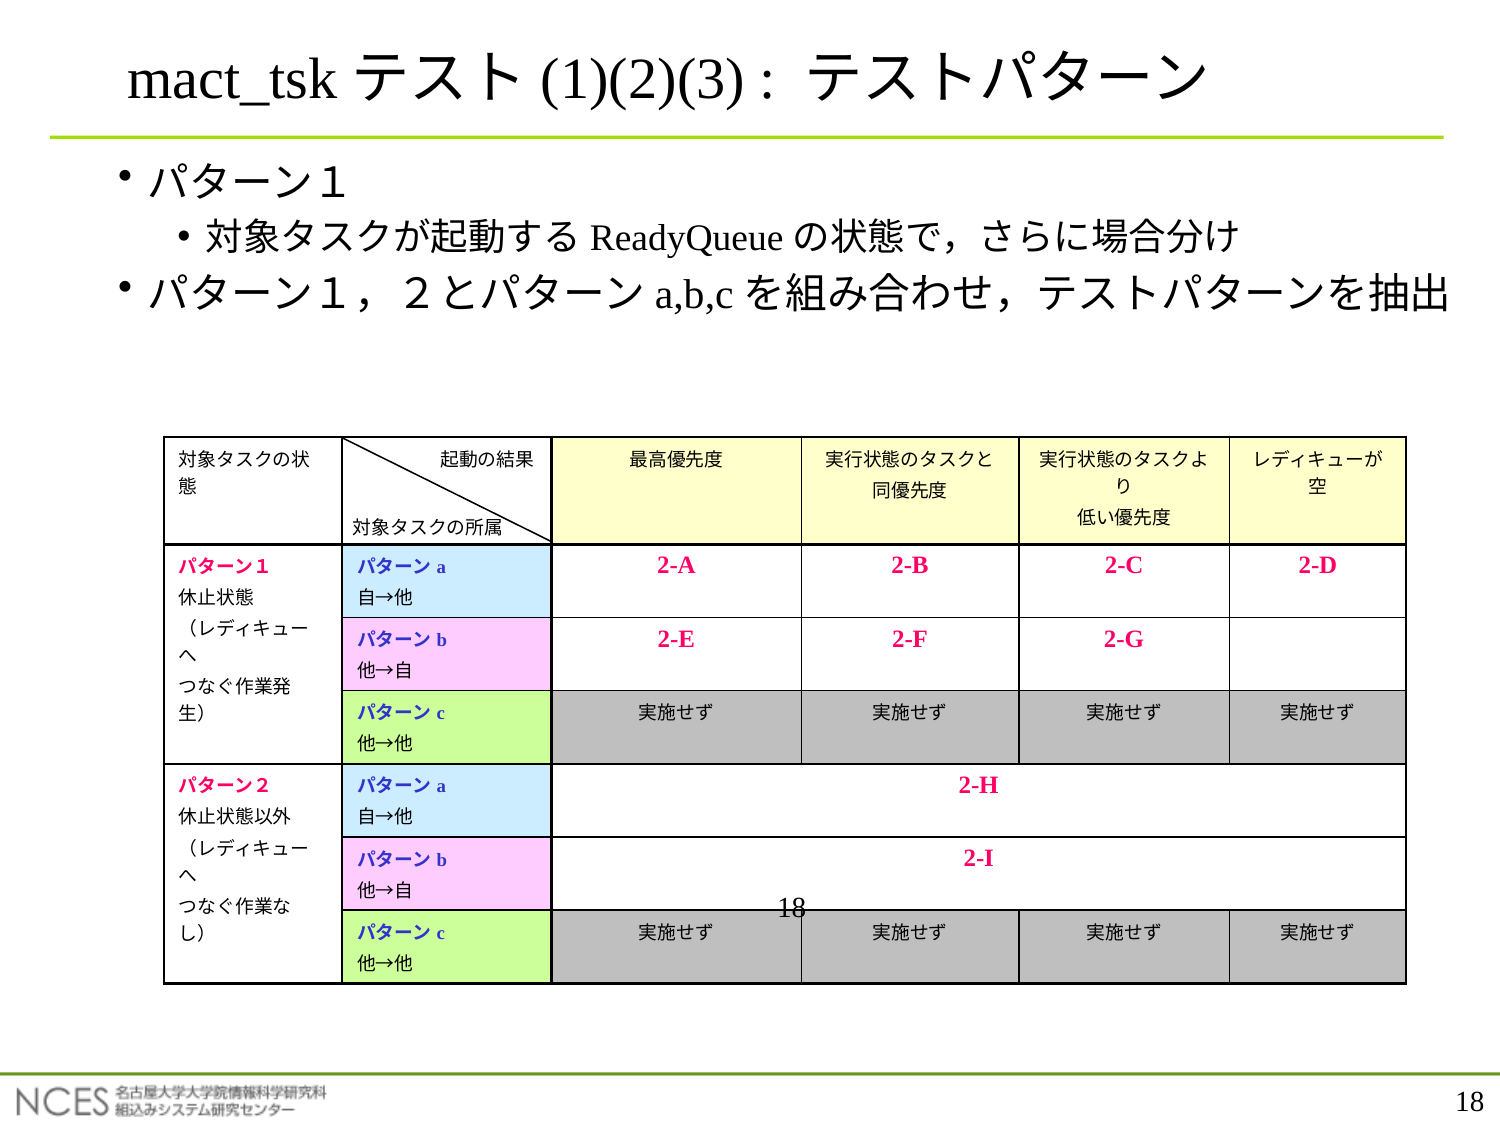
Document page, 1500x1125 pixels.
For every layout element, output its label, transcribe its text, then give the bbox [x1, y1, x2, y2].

table_cell 実施せず [1020, 911, 1229, 982]
table_cell 2-G [1020, 618, 1229, 690]
table_header 実行状態のタスクと 同優先度 [802, 438, 1018, 543]
table_cell 2-A [553, 546, 801, 617]
table_cell 2-F [802, 618, 1018, 690]
table_header レディキューが空 [1230, 438, 1405, 543]
slide_number 18 [1186, 1074, 1500, 1125]
table_cell 実施せず [802, 911, 1018, 982]
picture [0, 1071, 1500, 1125]
table_cell 2-B [802, 546, 1018, 617]
text_box 対象タスクの所属 [338, 508, 518, 546]
title mact_tskテスト(1)(2)(3) : テストパターン [112, 37, 1388, 113]
table_header [343, 438, 550, 543]
table_cell 実施せず [802, 691, 1018, 763]
table_cell 実施せず [553, 691, 801, 763]
table_cell パターンb 他→自 [343, 838, 550, 909]
list パターン１ 対象タスクが起動するReadyQueueの状態で，さらに場合分け パターン１，２とパターンa,b,cを組み合わせ，テストパターンを抽出 [103, 148, 1500, 446]
table_cell 2-E [553, 618, 801, 690]
table_cell [1230, 618, 1405, 690]
table_cell パターン２ 休止状態以外 （レディキューへ つなぐ作業なし） [165, 765, 341, 982]
table_cell パターン１ 休止状態 （レディキューへ つなぐ作業発生） [165, 546, 341, 763]
table_cell パターンc 他→他 [343, 911, 550, 982]
table_cell 実施せず [1230, 691, 1405, 763]
table_header 最高優先度 [553, 438, 801, 543]
table_cell パターンc 他→他 [343, 691, 550, 763]
table_cell 2-I [553, 838, 1405, 909]
table_cell パターンa 自→他 [343, 765, 550, 836]
text_box 起動の結果 [425, 439, 550, 478]
table_cell パターンa 自→他 [343, 546, 550, 617]
table_cell 実施せず [1230, 911, 1405, 982]
table_cell パターンb 他→自 [343, 618, 550, 690]
table_cell 2-C [1020, 546, 1229, 617]
table_header 対象タスクの状態 [165, 438, 341, 543]
table_cell 実施せず [1020, 691, 1229, 763]
text_box 18 [508, 881, 822, 932]
table_cell 2-D [1230, 546, 1405, 617]
table_cell 2-H [553, 765, 1405, 836]
table_header 実行状態のタスクより 低い優先度 [1020, 438, 1229, 543]
table_cell 実施せず [553, 932, 801, 982]
